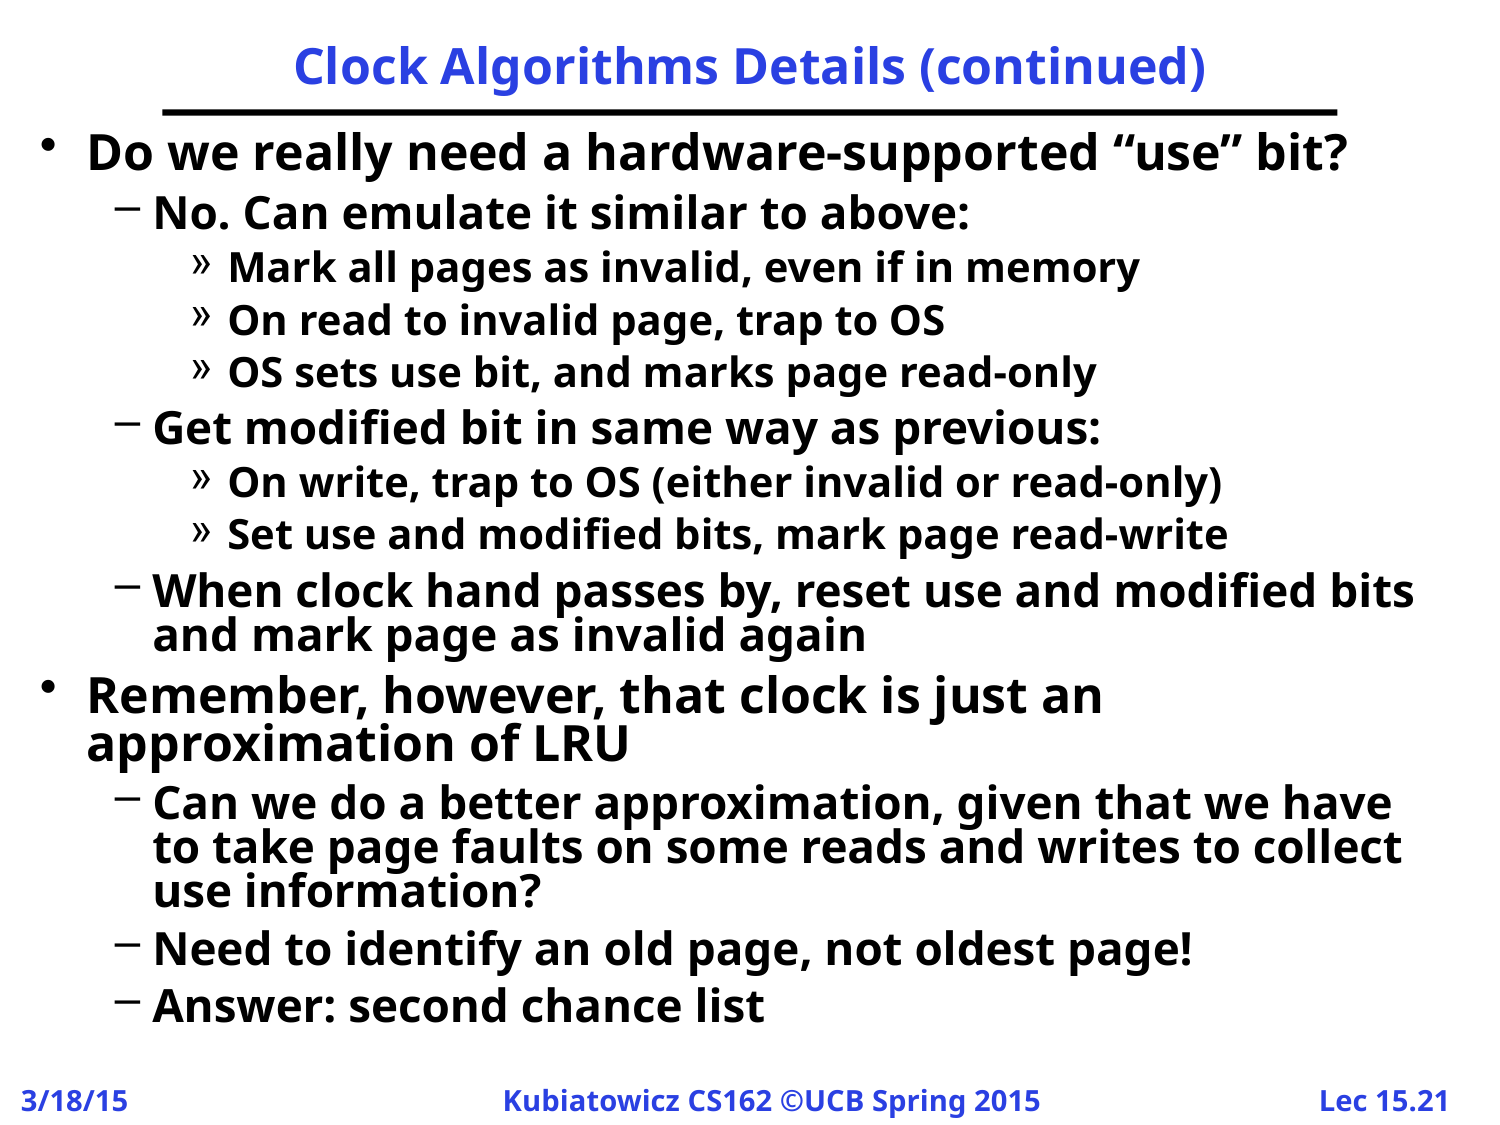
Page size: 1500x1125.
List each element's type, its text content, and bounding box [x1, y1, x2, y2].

title Clock Algorithms Details (continued) [162, 24, 1338, 113]
list Do we really need a hardware-supported “use” bit? No. Can emulate it similar to above: Mark all pages as invalid, even if in memory On read to invalid page, trap to OS OS sets use bit, and marks page read-only Get modified bit in same way as previous: On write, trap to OS (either invalid or read-only) Set use and modified bits, mark page read-write When clock hand passes by, reset use and modified bits and mark page as invalid again Remember, however, that clock is just an approximation of LRU Can we do a better approximation, given that we have to take page faults on some reads and writes to collect use information? Need to identify an old page, not oldest page! Answer: second chance list [24, 125, 1450, 1075]
